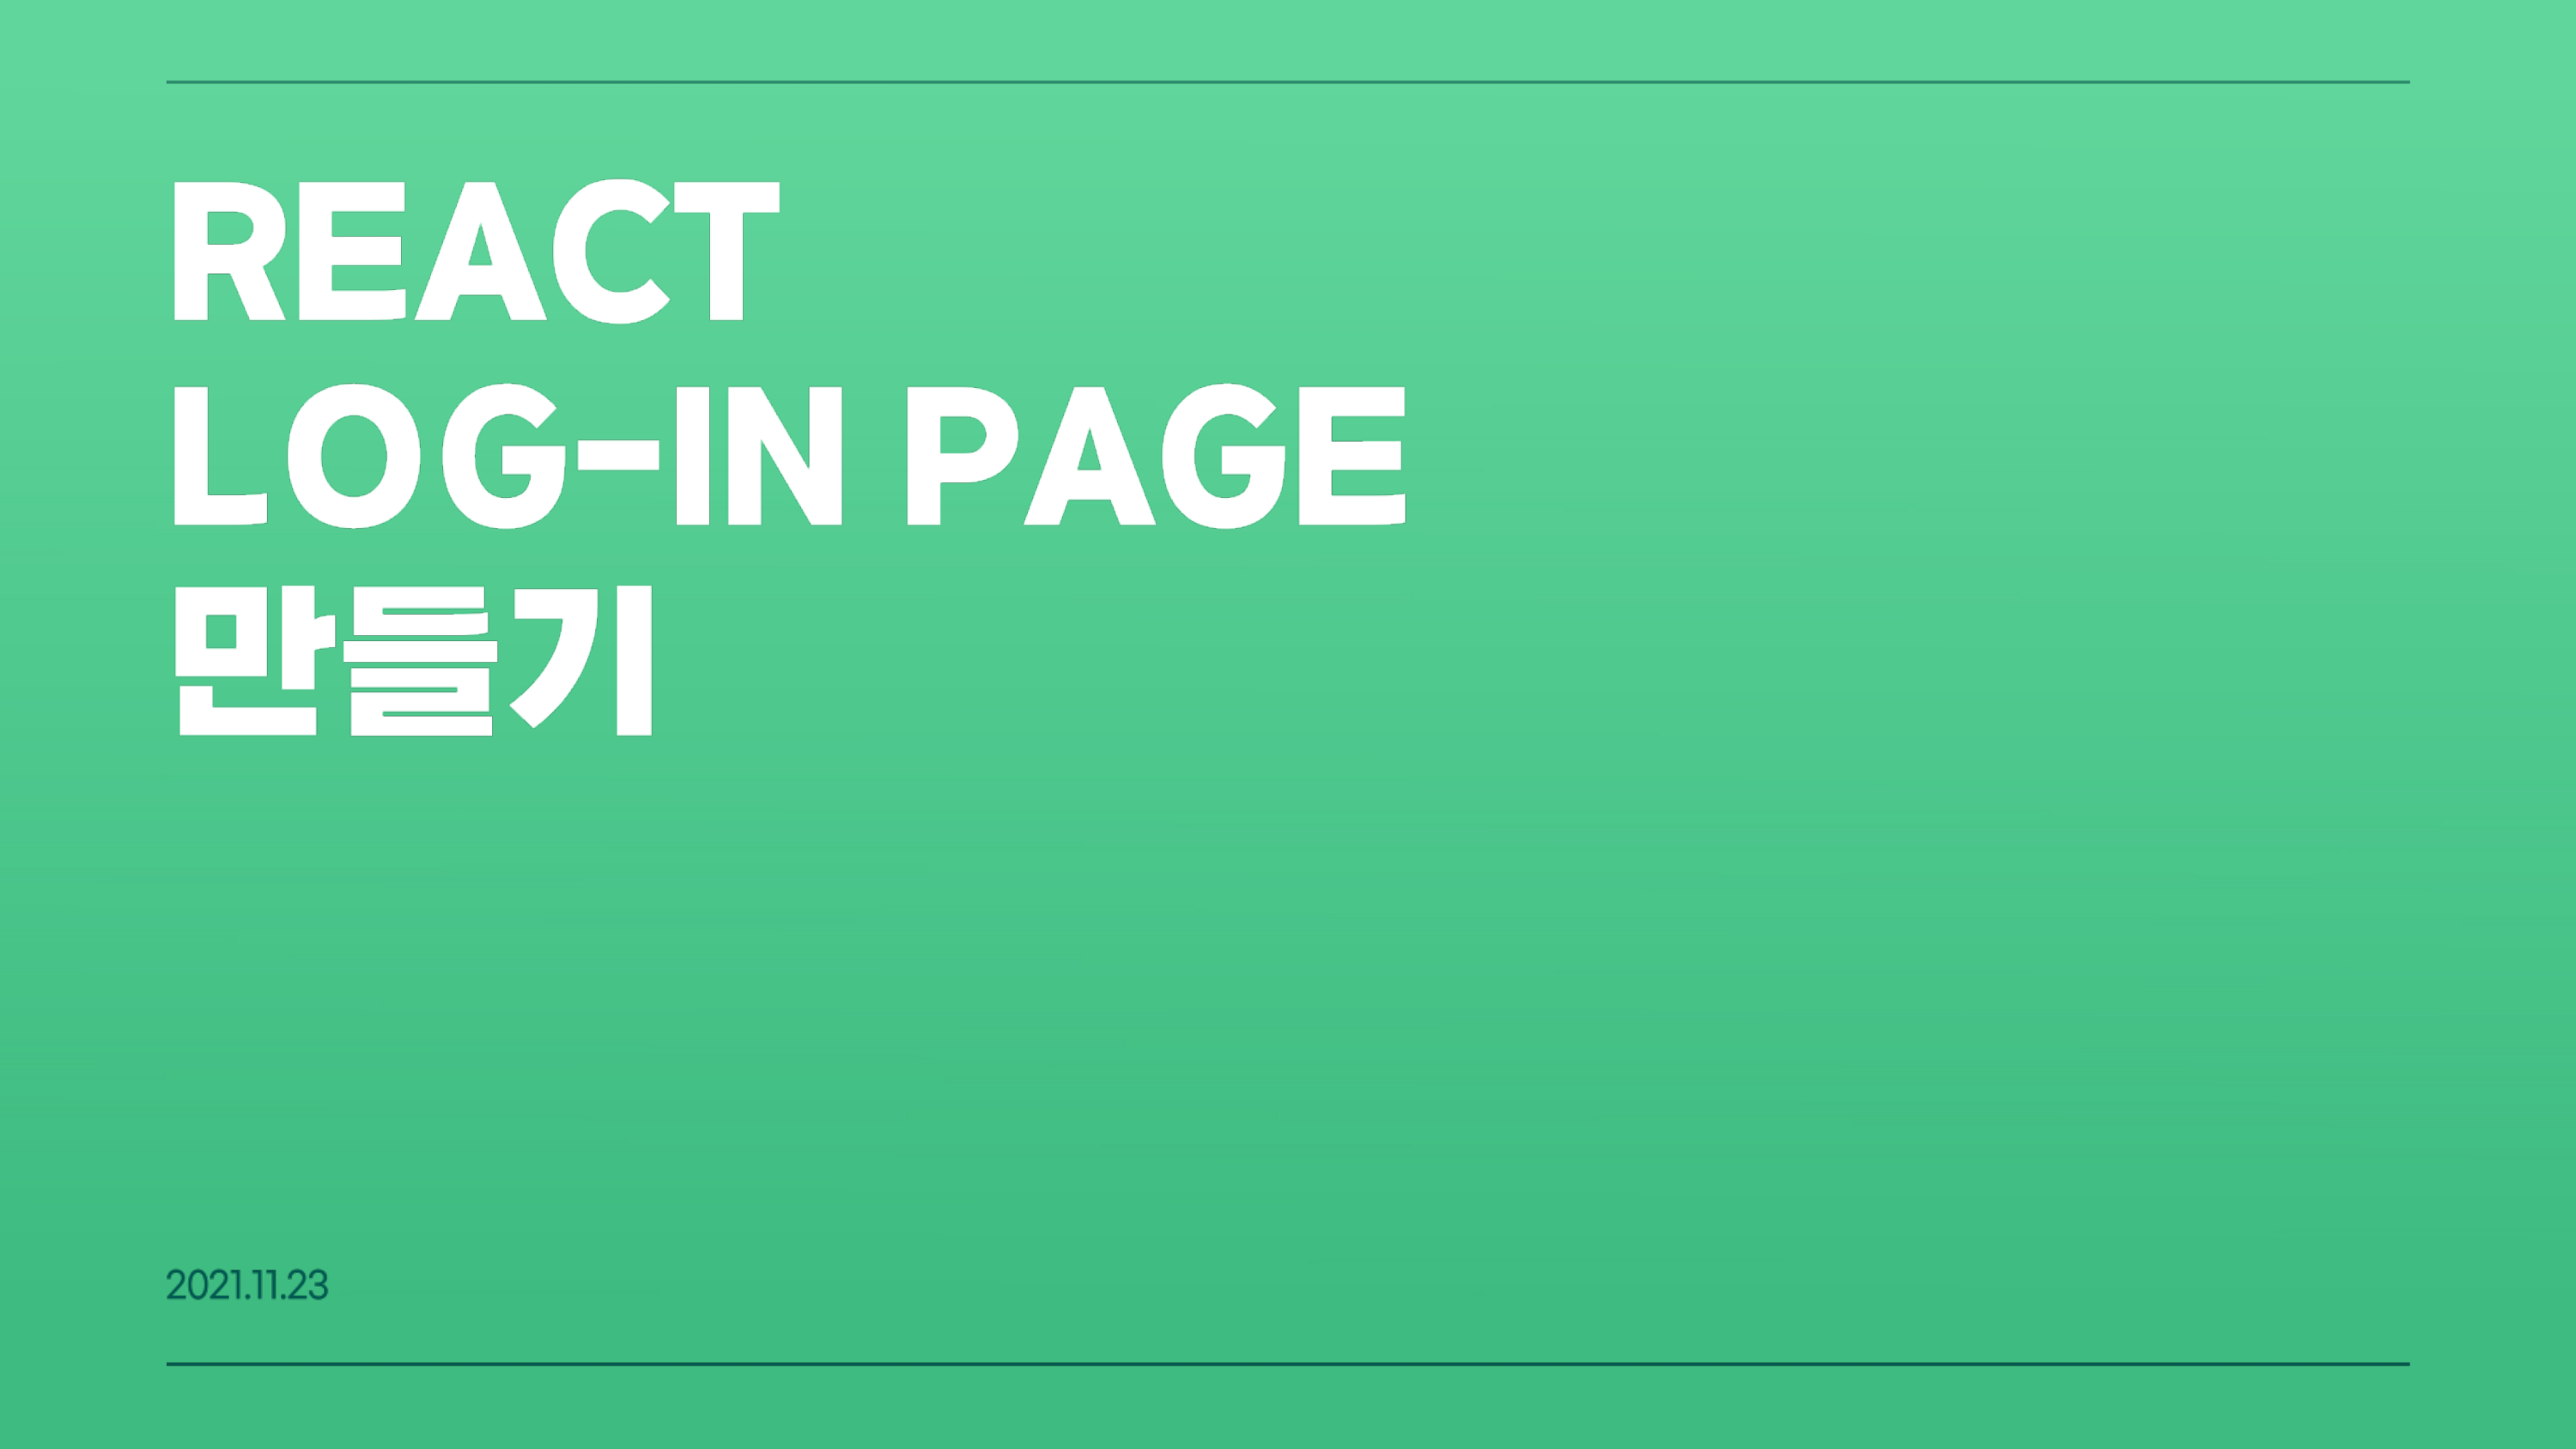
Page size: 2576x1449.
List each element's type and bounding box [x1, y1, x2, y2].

text_box [166, 76, 2410, 88]
text_box [166, 1358, 2410, 1370]
text_box [0, 0, 2576, 1449]
picture [137, 82, 1499, 883]
picture [160, 1257, 354, 1330]
